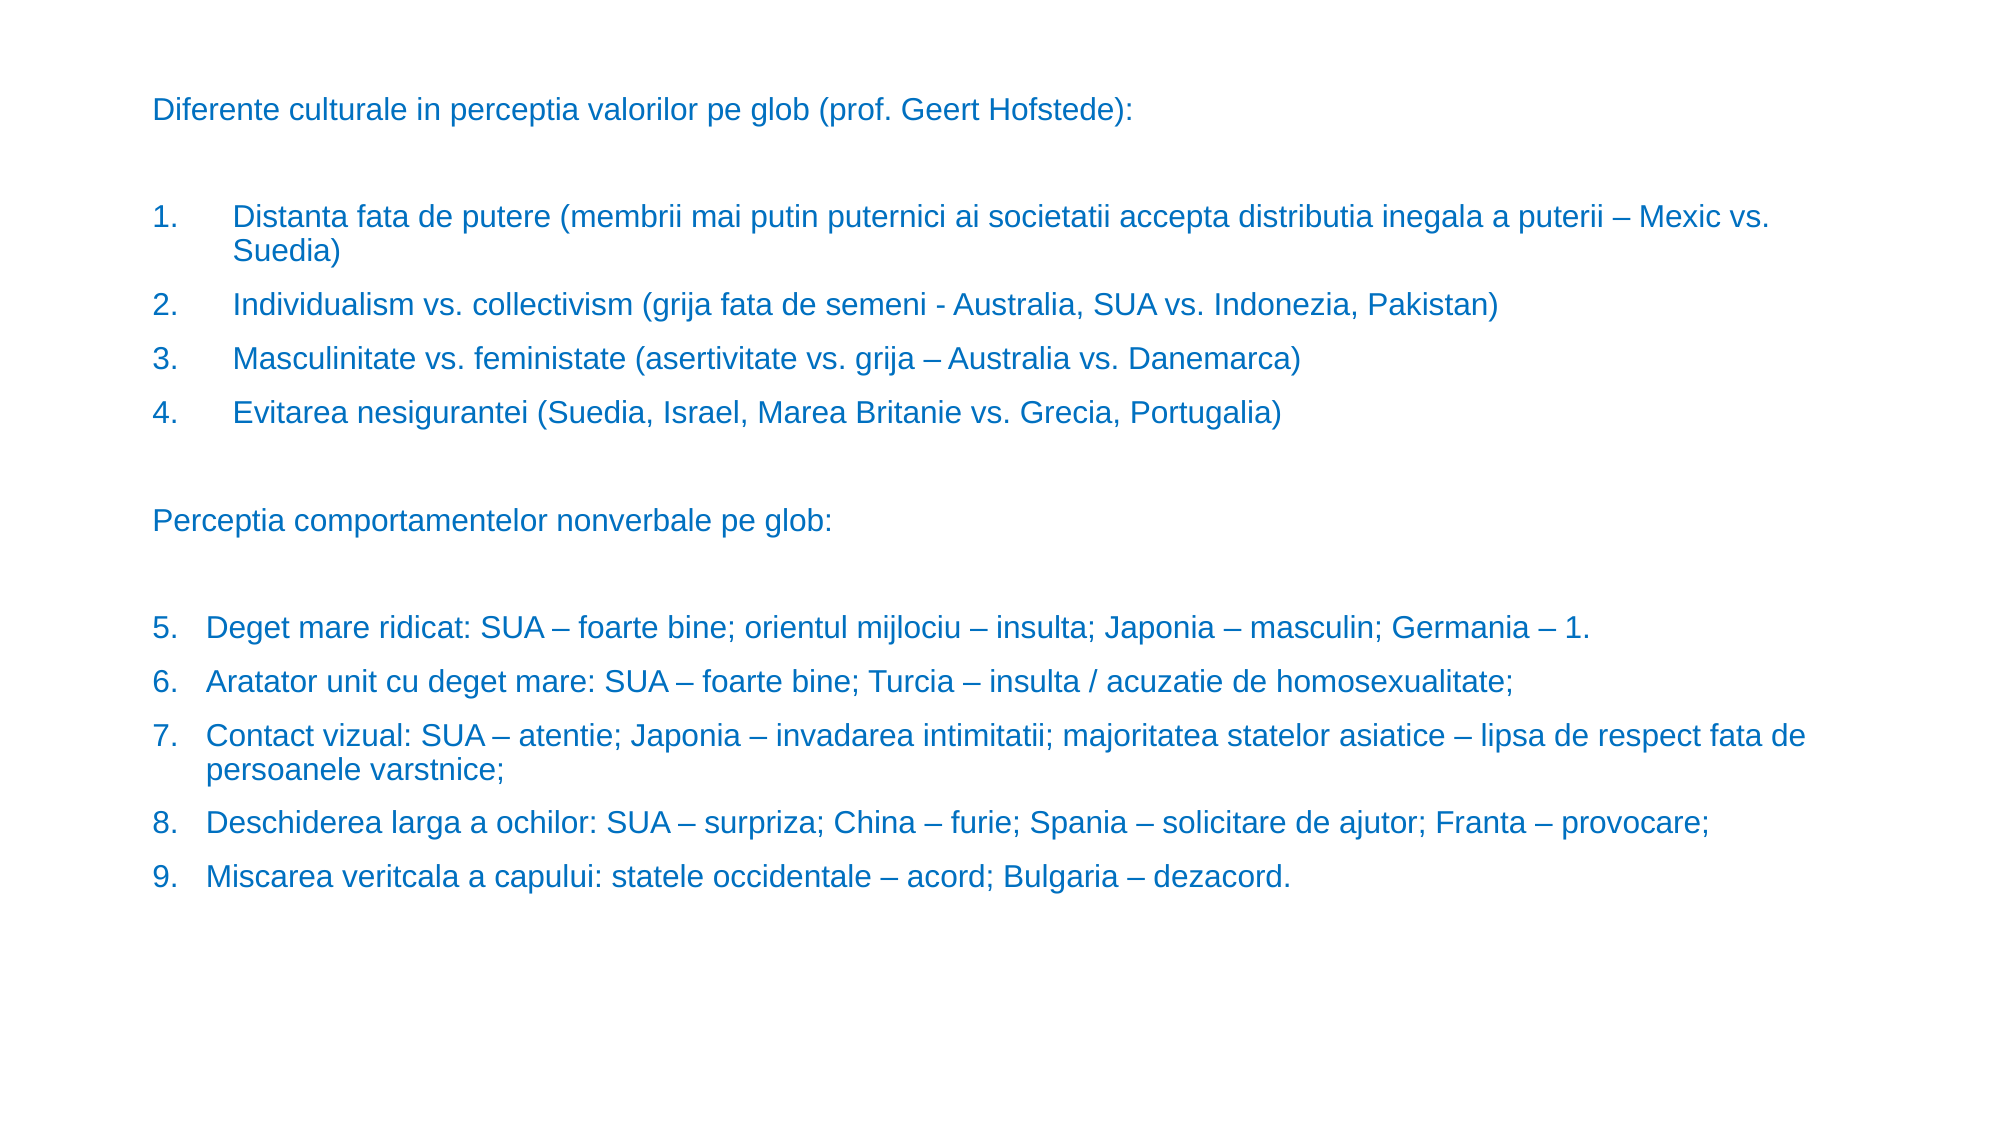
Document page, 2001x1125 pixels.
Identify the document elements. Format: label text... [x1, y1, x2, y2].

list Diferente culturale in perceptia valorilor pe glob (prof. Geert Hofstede): Distanta fata de putere (membrii mai putin puternici ai societatii accepta distributia inegala a puterii – Mexic vs. Suedia) Individualism vs. collectivism (grija fata de semeni - Australia, SUA vs. Indonezia, Pakistan) Masculinitate vs. feministate (asertivitate vs. grija – Australia vs. Danemarca) Evitarea nesigurantei (Suedia, Israel, Marea Britanie vs. Grecia, Portugalia) Perceptia comportamentelor nonverbale pe glob: Deget mare ridicat: SUA – foarte bine; orientul mijlociu – insulta; Japonia – masculin; Germania – 1. Aratator unit cu deget mare: SUA – foarte bine; Turcia – insulta / acuzatie de homosexualitate; Contact vizual: SUA – atentie; Japonia – invadarea intimitatii; majoritatea statelor asiatice – lipsa de respect fata de persoanele varstnice; Deschiderea larga a ochilor: SUA – surpriza; China – furie; Spania – solicitare de ajutor; Franta – provocare; Miscarea veritcala a capului: statele occidentale – acord; Bulgaria – dezacord. [137, 85, 1863, 1014]
